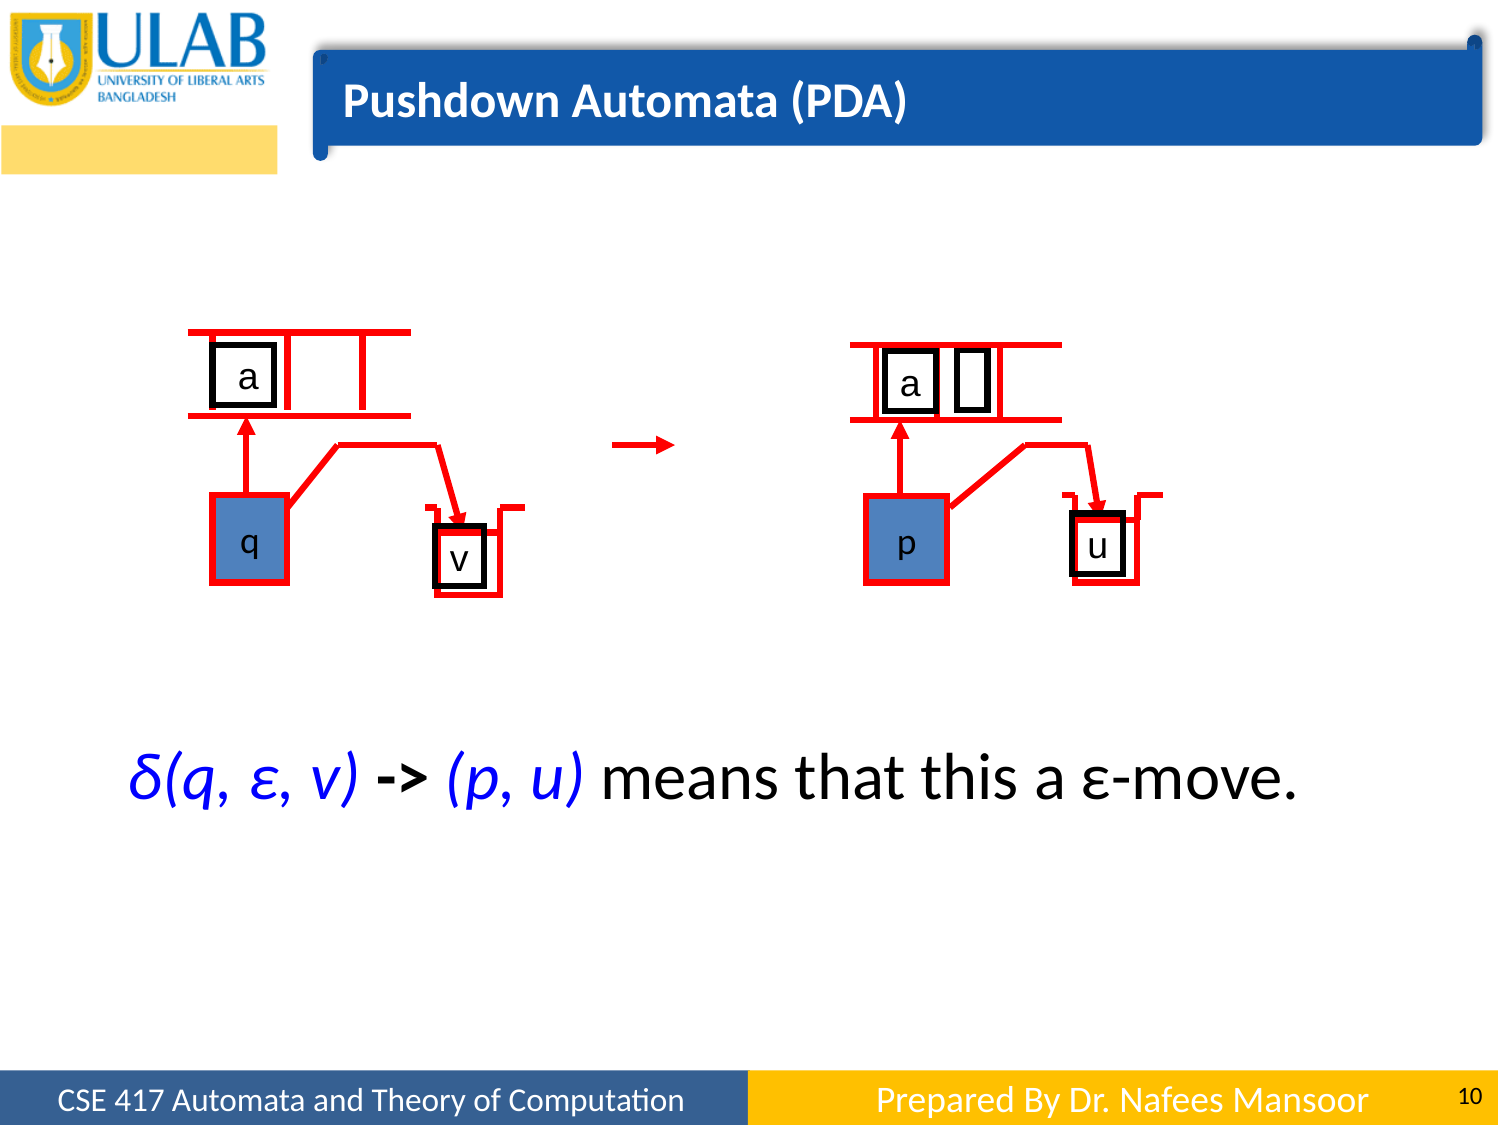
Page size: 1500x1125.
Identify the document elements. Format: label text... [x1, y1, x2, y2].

text_box a [884, 354, 932, 412]
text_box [949, 444, 1026, 508]
picture [4, 2, 275, 114]
text_box v [434, 526, 484, 587]
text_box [1087, 444, 1101, 521]
text_box q [212, 495, 288, 583]
text_box a [216, 345, 274, 406]
text_box p [866, 496, 948, 583]
list δ(q, ε, v) -> (p, u) means that this a ε-move. [112, 725, 1450, 863]
text_box u [1072, 513, 1124, 574]
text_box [287, 444, 338, 508]
text_box [437, 532, 500, 595]
text_box [957, 354, 988, 411]
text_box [437, 444, 463, 533]
text_box Pushdown Automata (PDA) [312, 34, 1483, 161]
text_box [1074, 519, 1138, 583]
